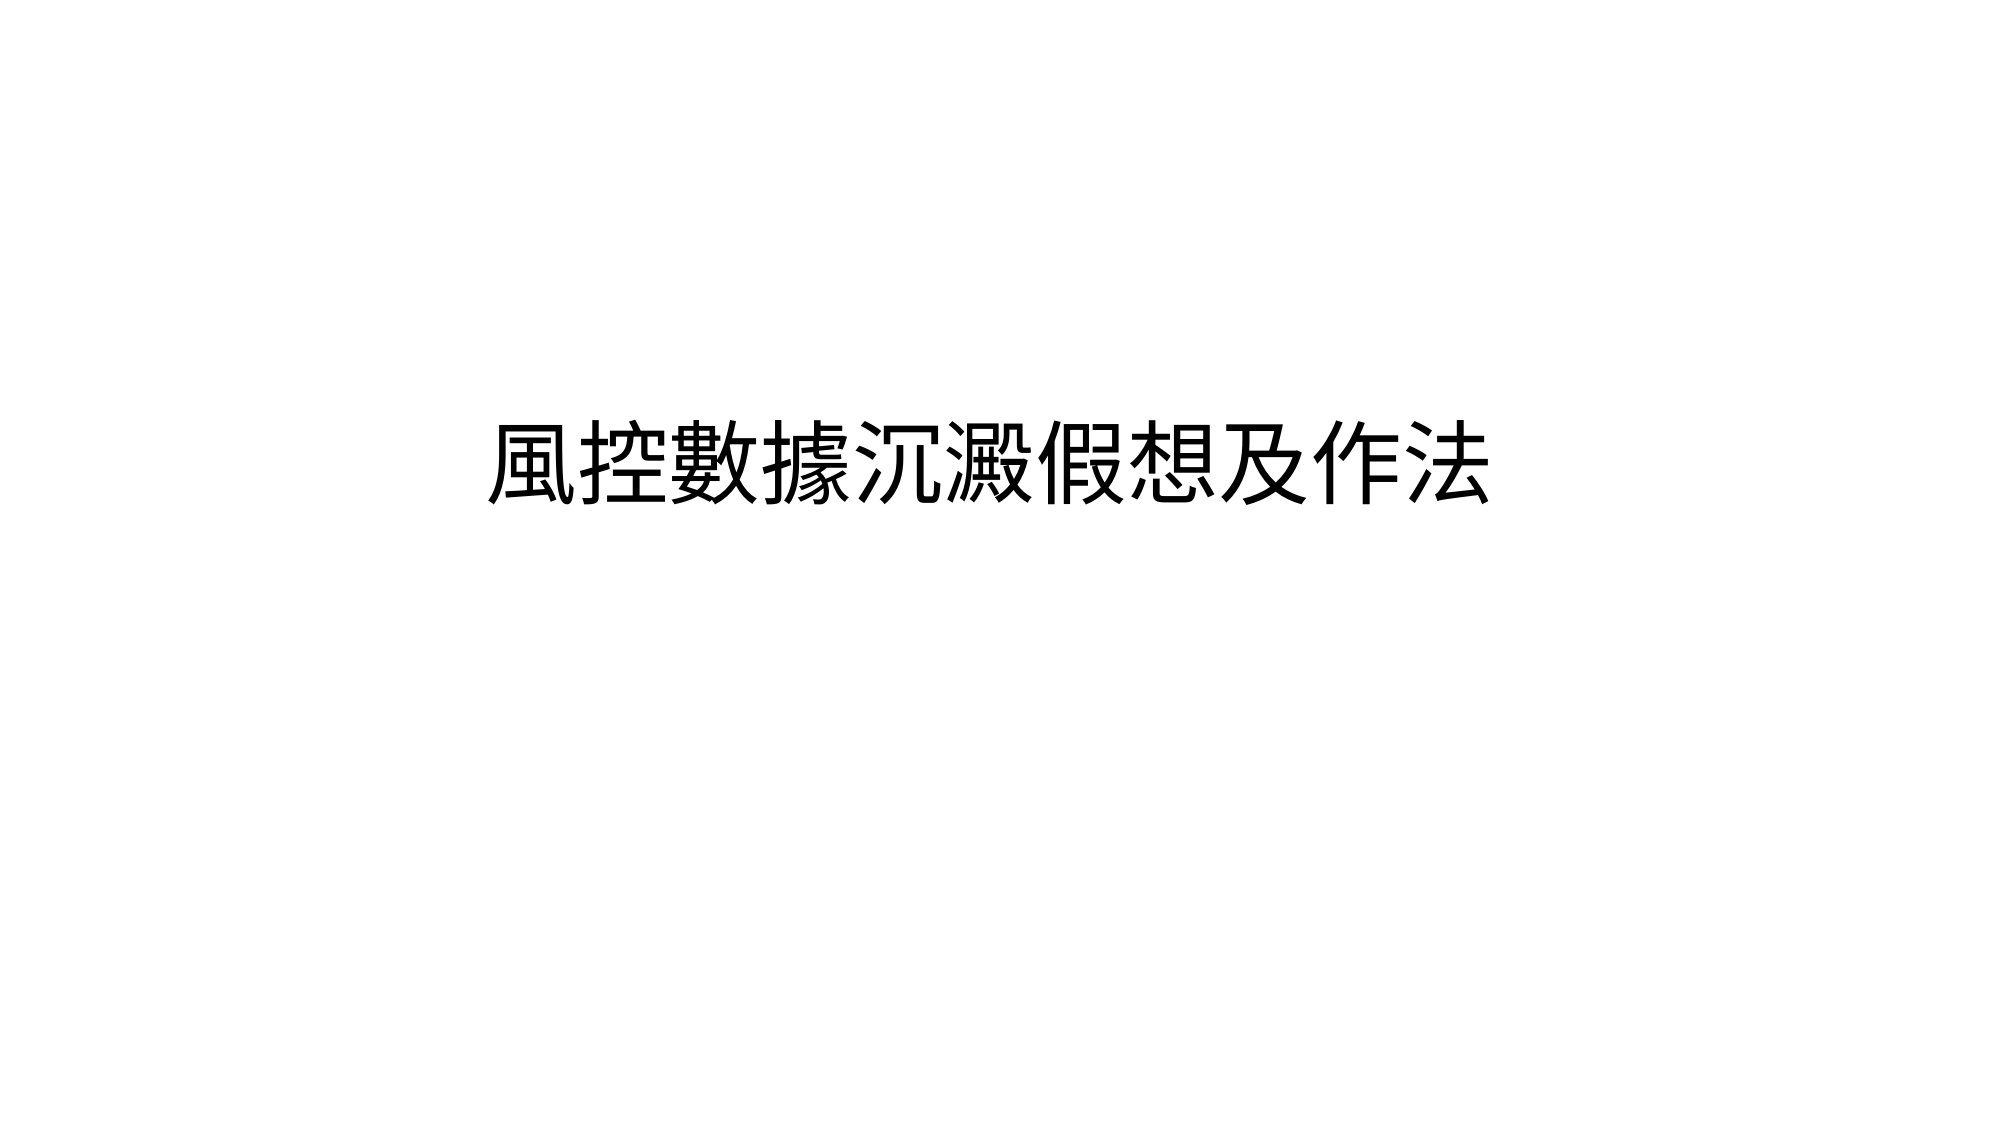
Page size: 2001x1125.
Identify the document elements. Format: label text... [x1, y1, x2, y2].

title 風控數據沉澱假想及作法 [240, 363, 1740, 636]
